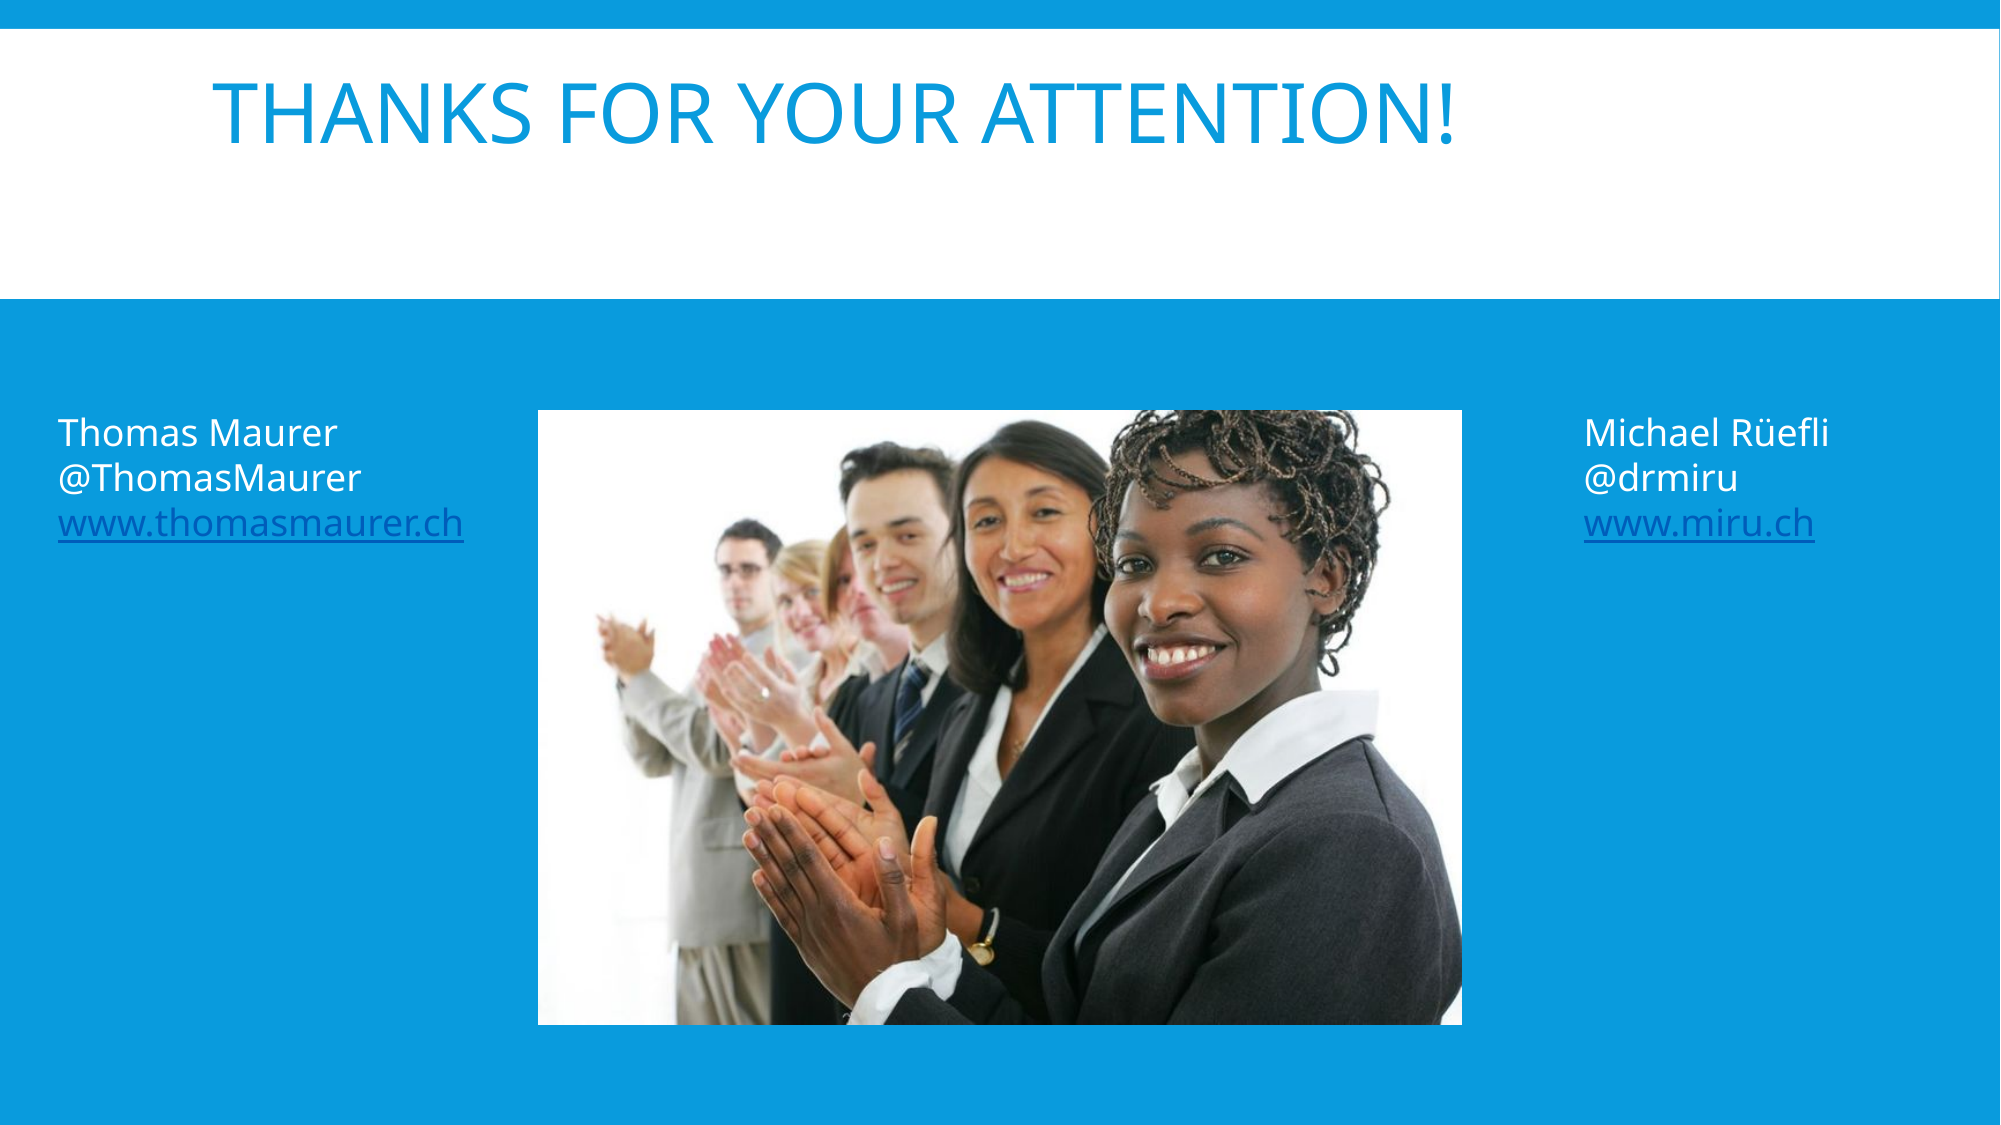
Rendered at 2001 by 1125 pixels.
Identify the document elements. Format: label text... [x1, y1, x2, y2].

title Thanks for your attention! [197, 46, 1803, 191]
text_box Thomas Maurer @ThomasMaurer www.thomasmaurer.ch [43, 402, 538, 603]
picture [539, 411, 1461, 1024]
text_box Michael Rüefli @drmiru www.miru.ch [1568, 402, 1923, 603]
